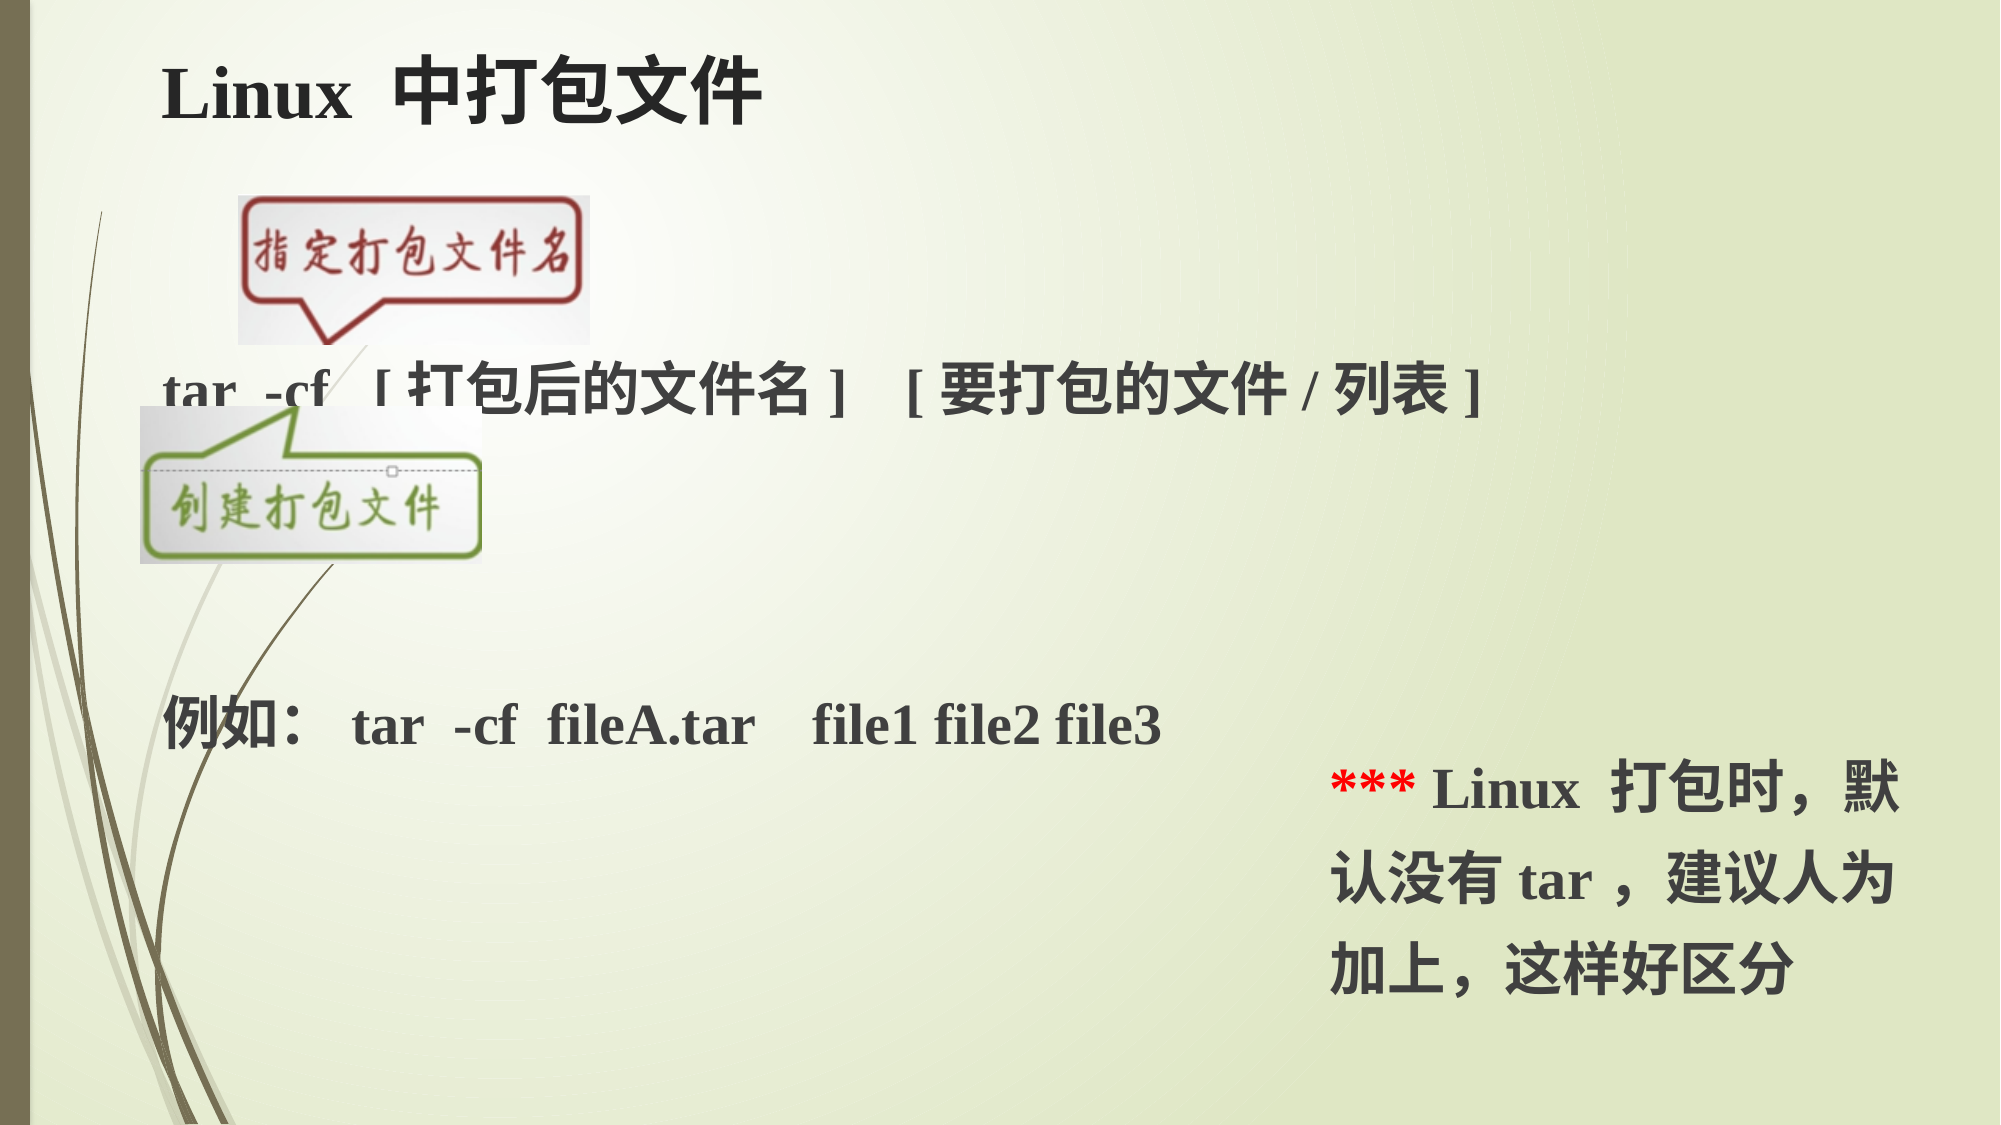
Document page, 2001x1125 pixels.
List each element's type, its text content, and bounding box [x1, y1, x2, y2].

picture [237, 194, 590, 345]
text_box tar -cf [打包后的文件名] [要打包的文件/列表] 例如：tar -cf fileA.tar file1 file2 file3 [147, 323, 1892, 1125]
title Linux 中打包文件 [146, 35, 1882, 163]
list *** Linux 打包时，默认没有tar，建议人为加上，这样好区分 [1314, 721, 1950, 1054]
picture [140, 405, 482, 565]
